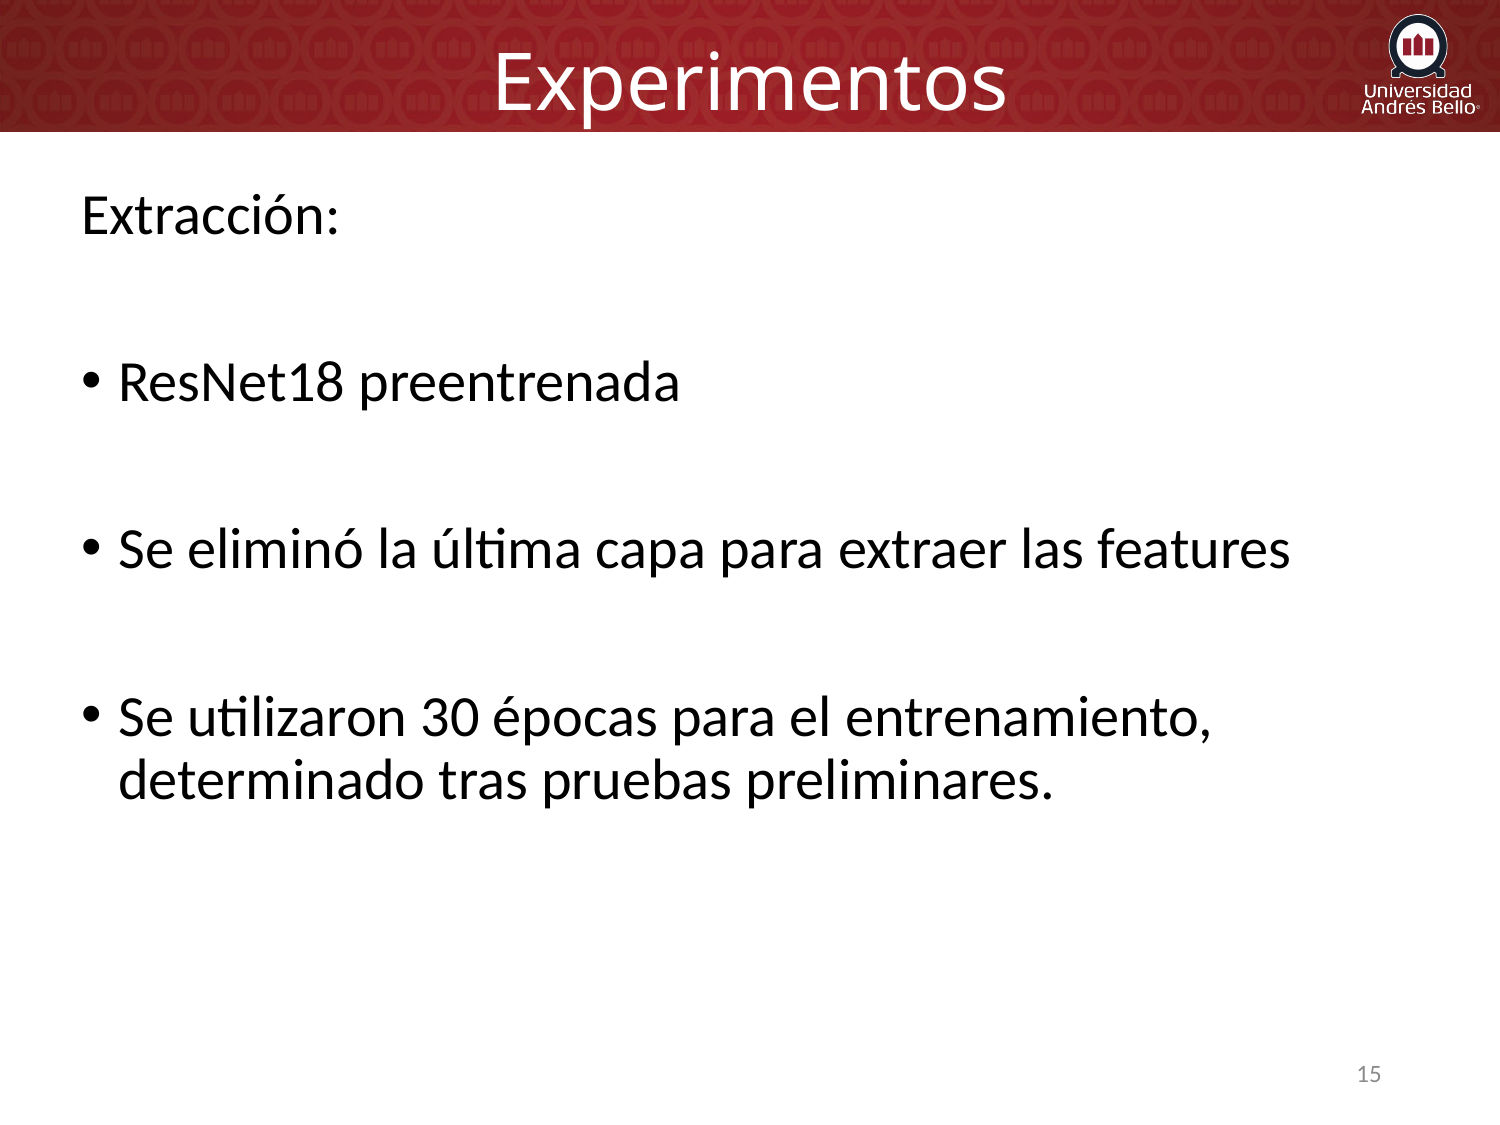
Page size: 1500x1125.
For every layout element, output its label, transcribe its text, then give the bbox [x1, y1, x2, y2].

title Experimentos [103, 33, 1397, 136]
list Extracción: ResNet18 preentrenada Se eliminó la última capa para extraer las features Se utilizaron 30 épocas para el entrenamiento, determinado tras pruebas preliminares. [66, 176, 1318, 1039]
slide_number 15 [1059, 1042, 1397, 1103]
picture [0, 0, 1500, 132]
